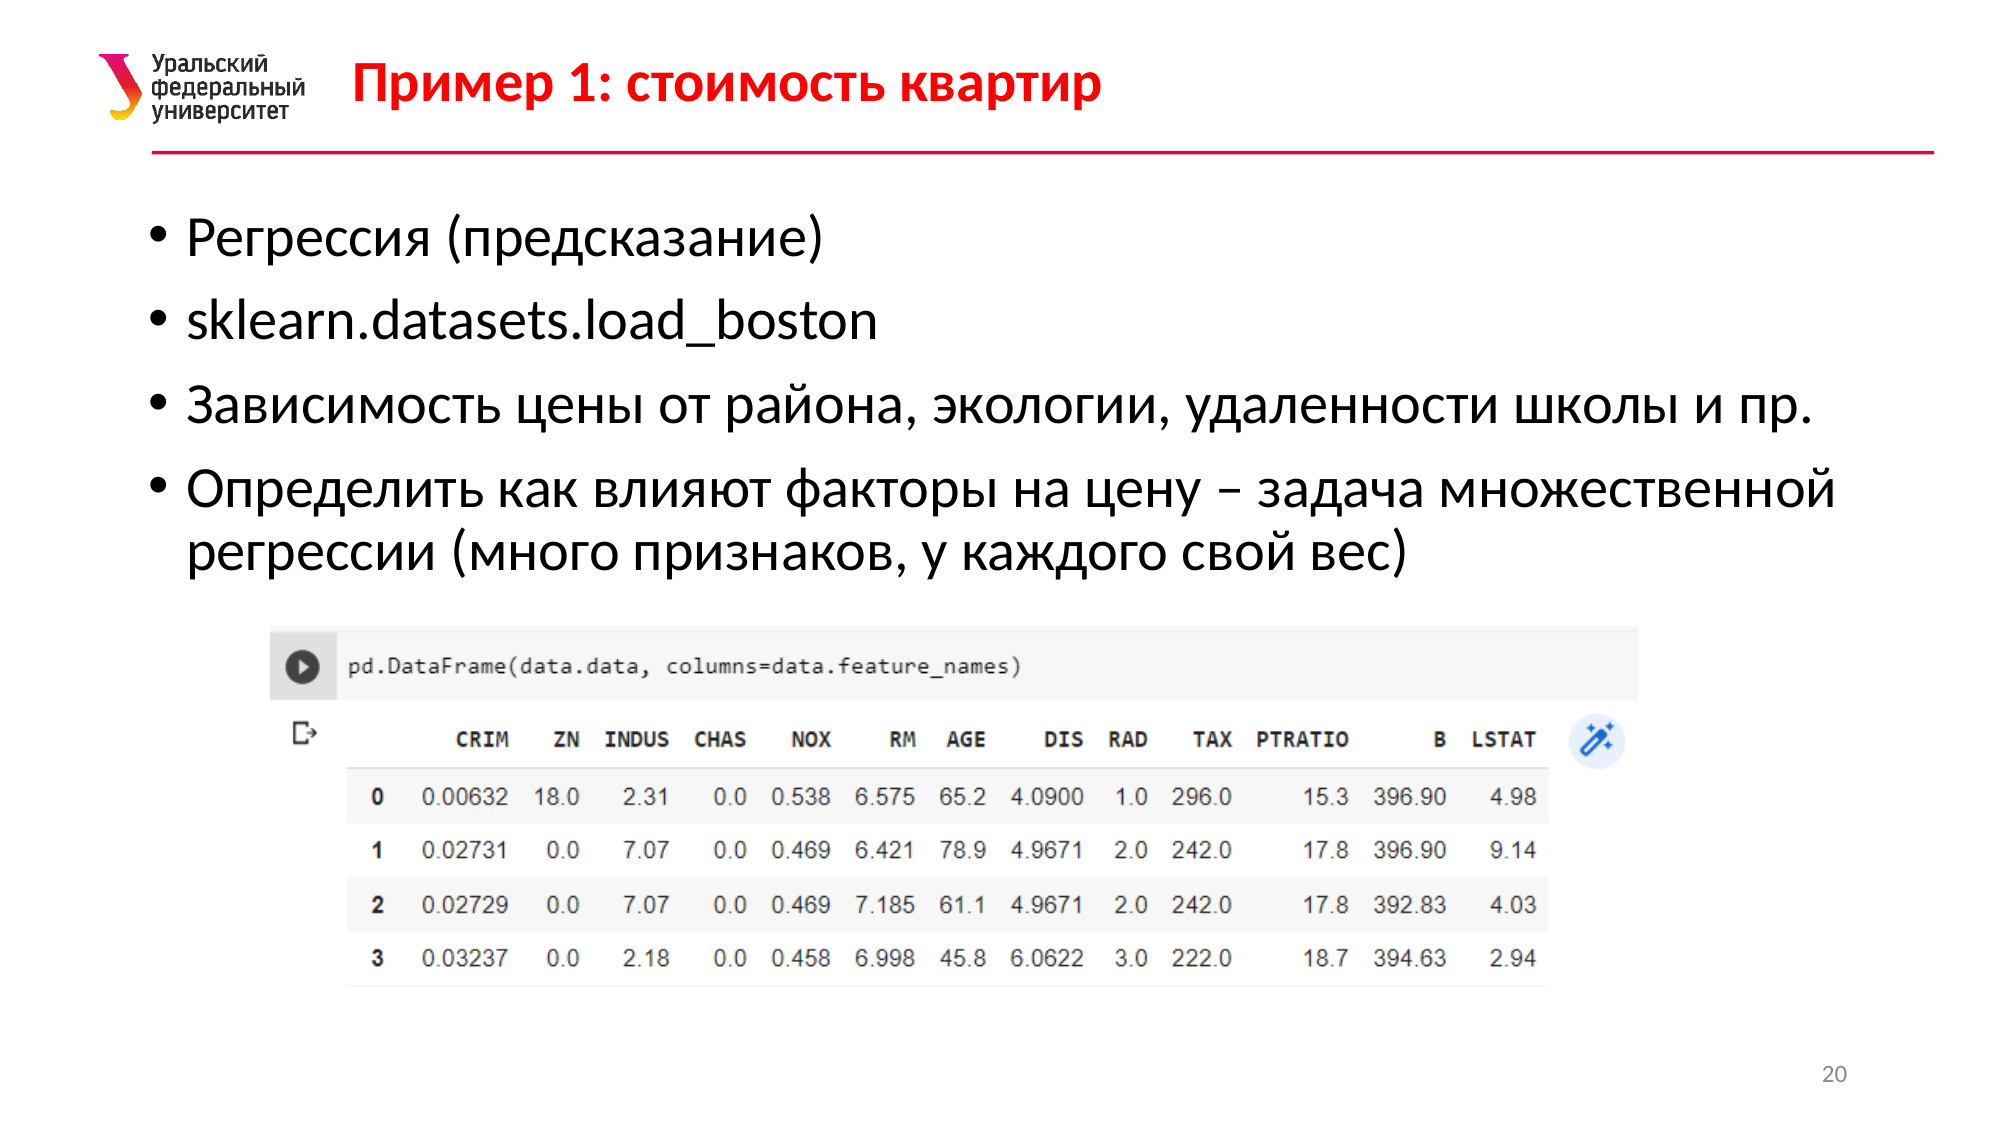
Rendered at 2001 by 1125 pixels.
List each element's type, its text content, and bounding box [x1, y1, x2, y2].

slide_number 20 [1412, 1042, 1863, 1103]
text_box Пример 1: стоимость квартир [337, 36, 1945, 121]
picture [270, 625, 1638, 987]
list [98, 52, 320, 124]
text_box [151, 150, 1935, 155]
text_box Регрессия (предсказание) sklearn.datasets.load_boston Зависимость цены от района, экологии, удаленности школы и пр. Определить как влияют факторы на цену – задача множественной регрессии (много признаков, у каждого свой вес) [133, 198, 1863, 912]
